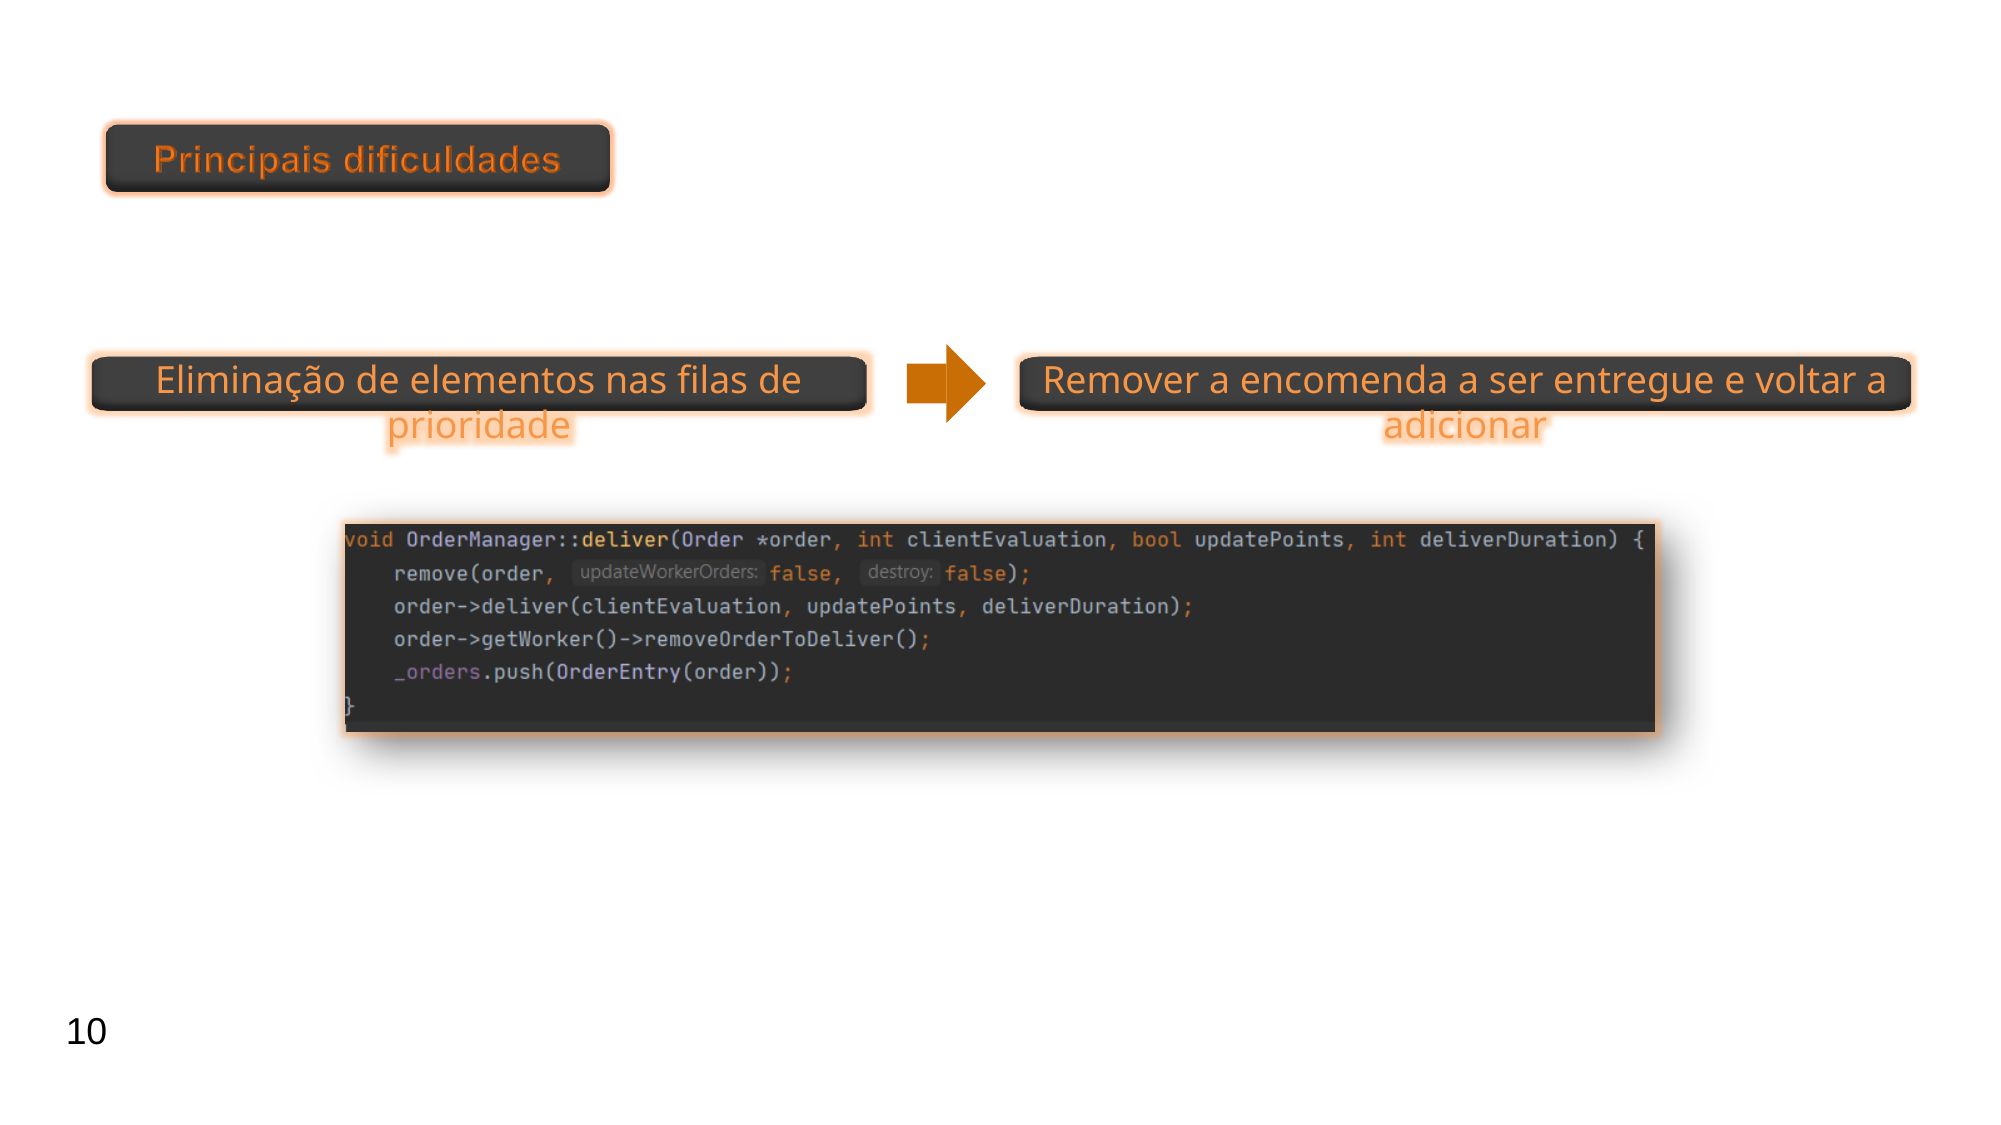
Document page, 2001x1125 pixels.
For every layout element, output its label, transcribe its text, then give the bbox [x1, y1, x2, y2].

text_box [105, 124, 610, 192]
text_box Eliminação de elementos nas filas de prioridade [91, 356, 867, 411]
text_box [97, 115, 619, 201]
text_box 10 [58, 993, 112, 1052]
picture [345, 524, 1655, 732]
text_box [906, 343, 986, 424]
text_box [155, 144, 561, 181]
text_box Remover a encomenda a ser entregue e voltar a adicionar [1019, 356, 1912, 411]
